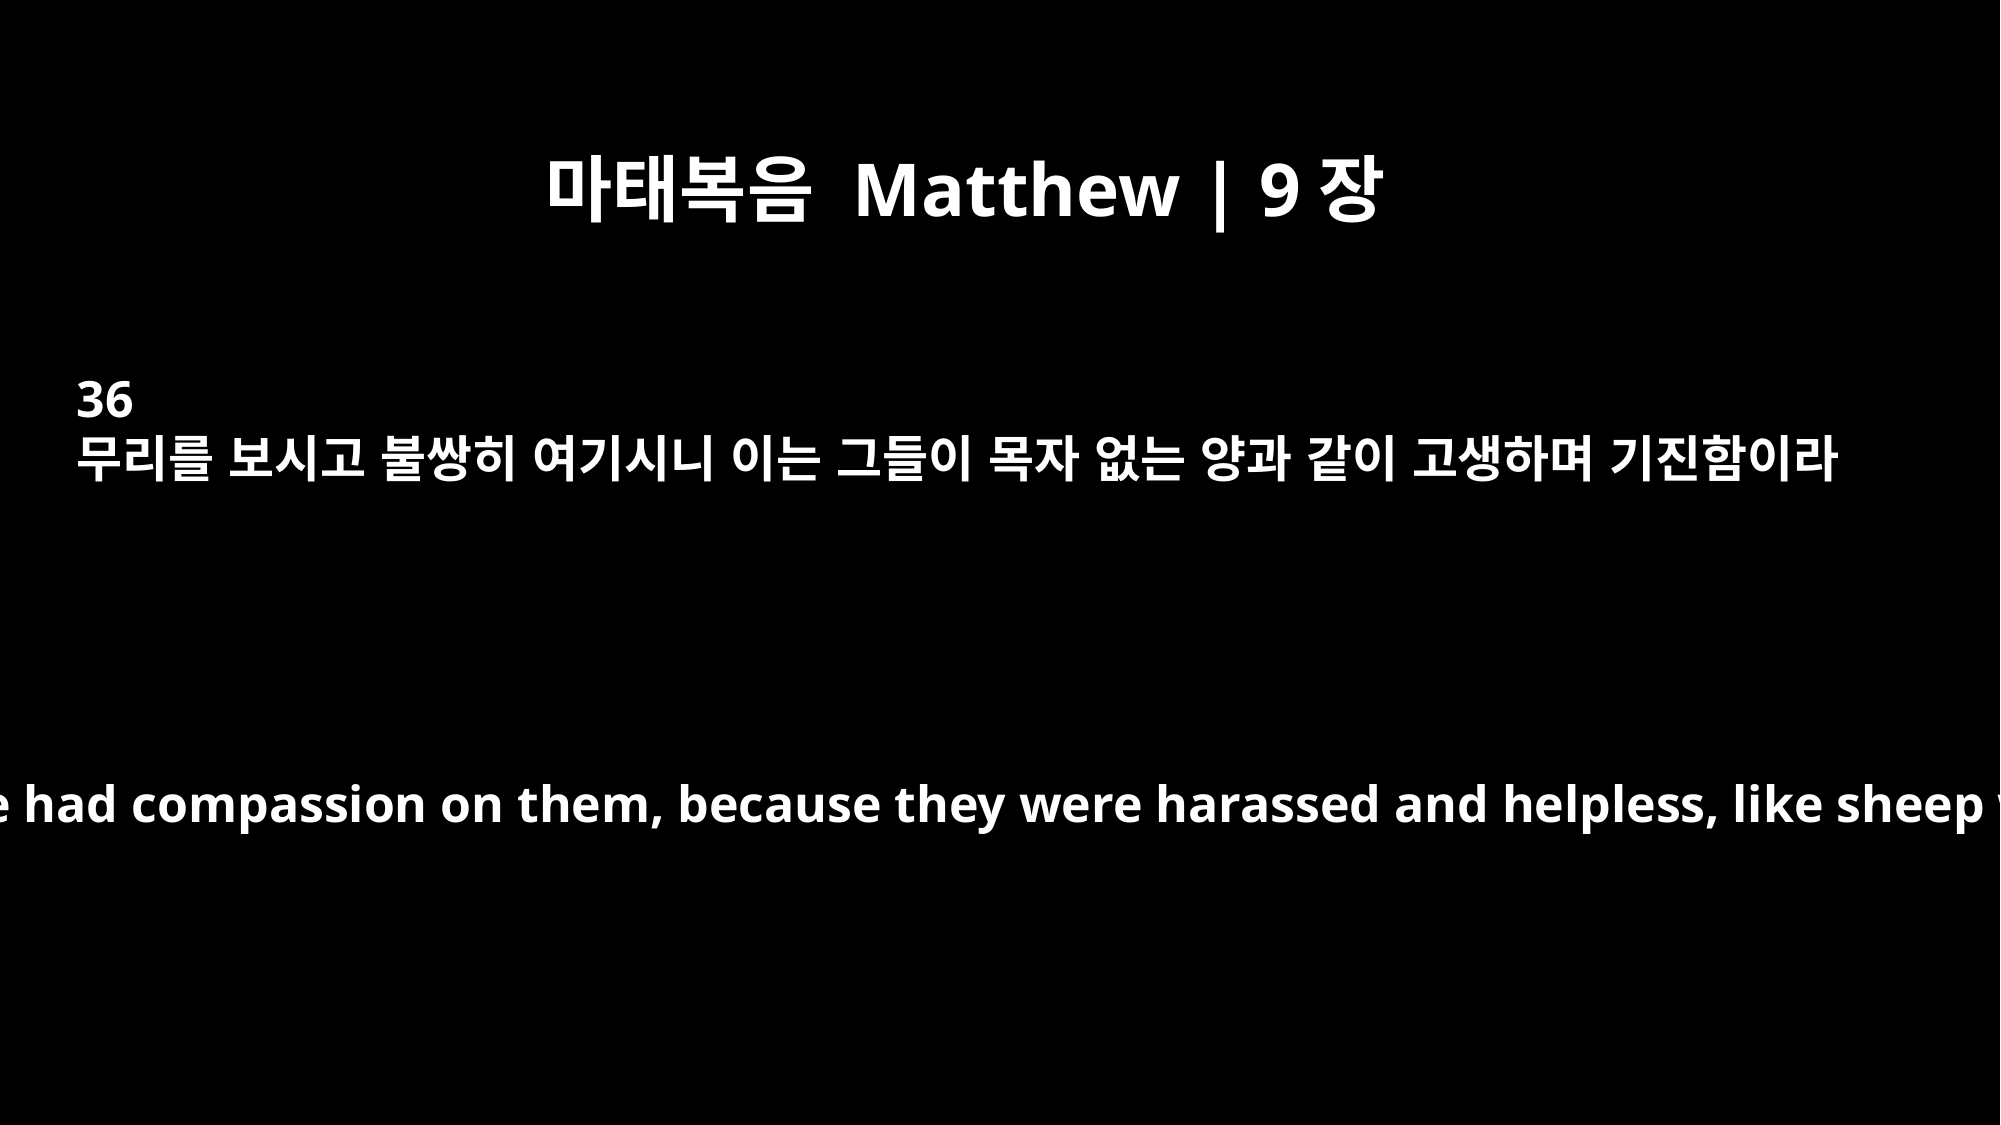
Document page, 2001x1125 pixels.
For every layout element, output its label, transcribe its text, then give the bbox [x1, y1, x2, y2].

text_box 36 무리를 보시고 불쌍히 여기시니 이는 그들이 목자 없는 양과 같이 고생하며 기진함이라 [61, 359, 1856, 495]
text_box 마태복음 Matthew | 9장 [530, 136, 1401, 239]
text_box When he saw the crowds, he had compassion on them, because they were harassed and helpless, like sheep without a shepherd. [0, 764, 2000, 840]
